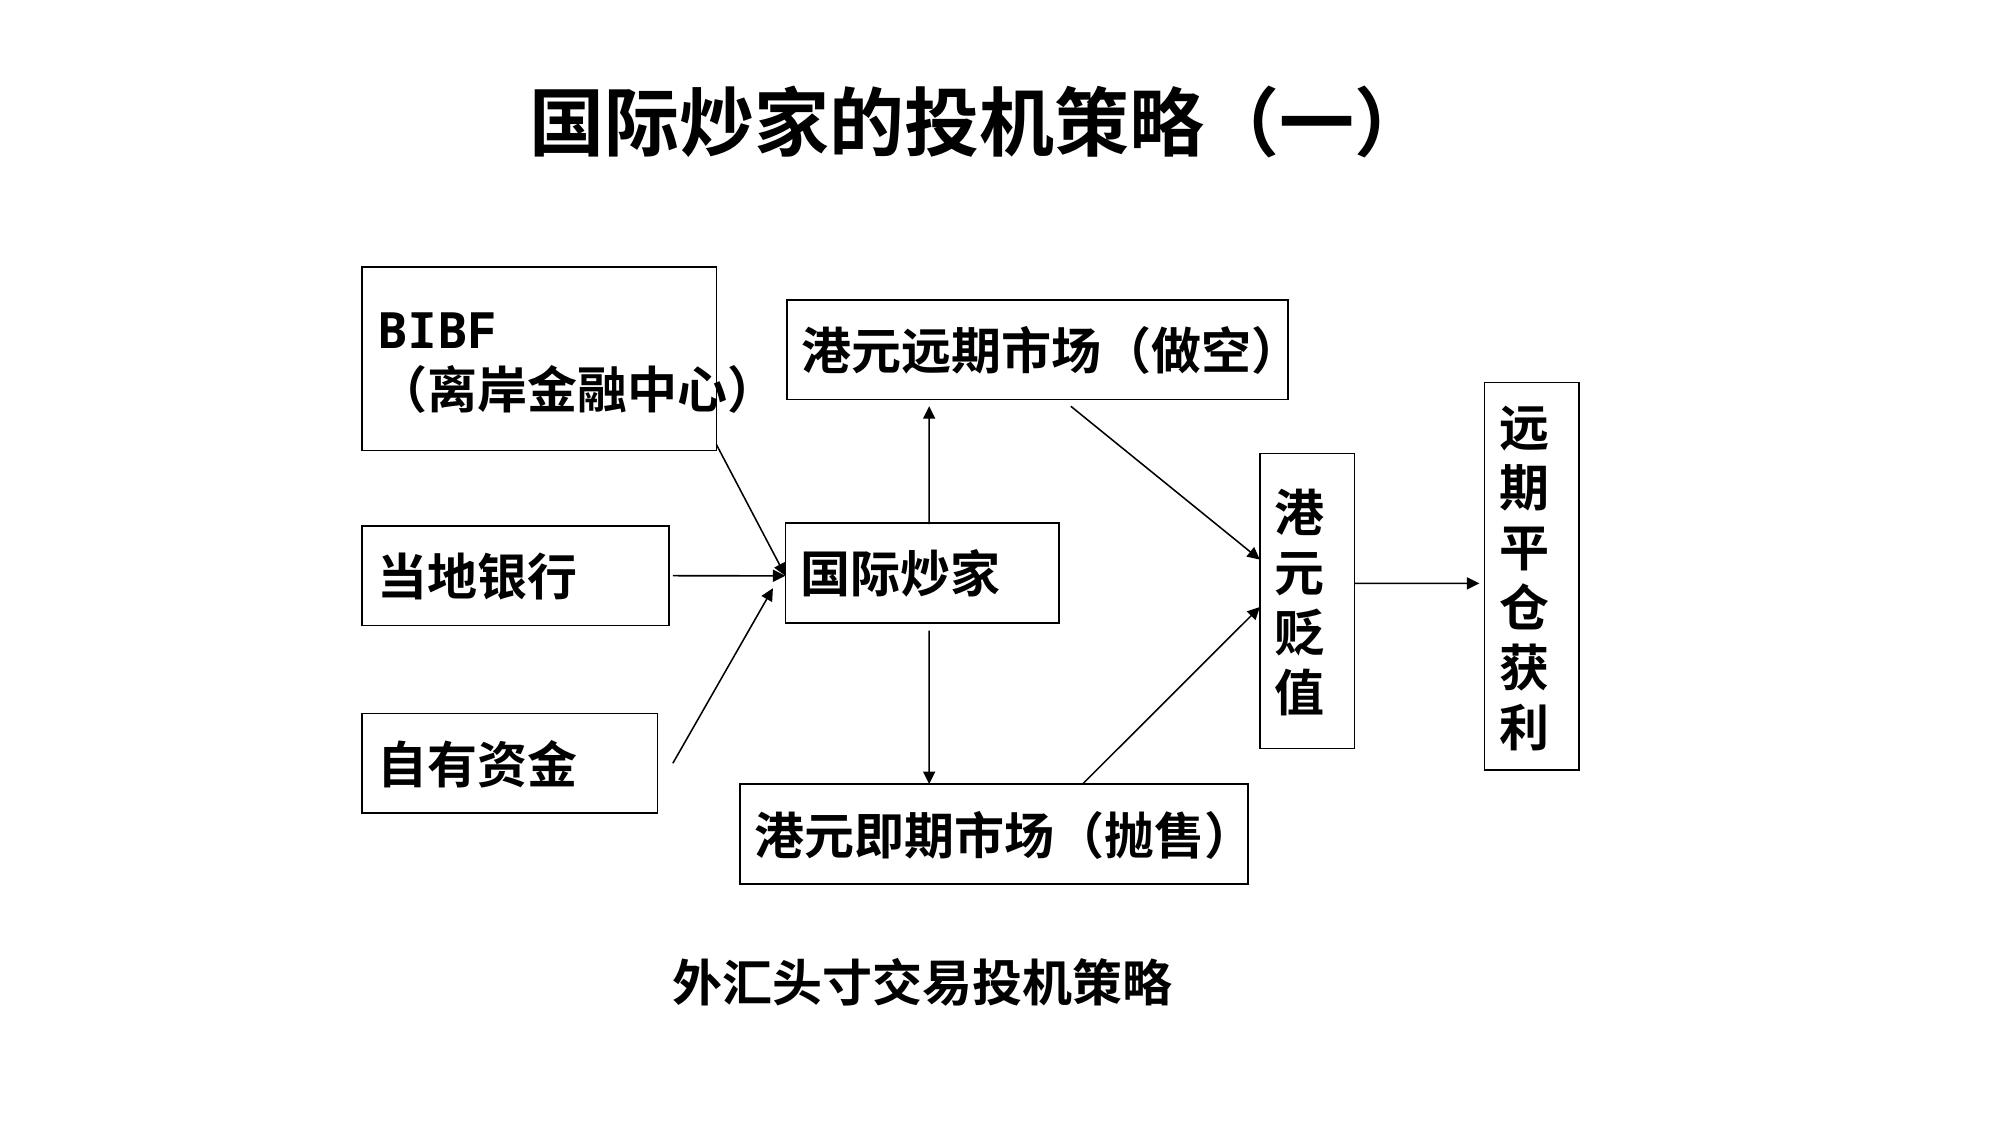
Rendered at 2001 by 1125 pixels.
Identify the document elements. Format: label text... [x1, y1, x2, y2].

text_box 外汇头寸交易投机策略 [657, 949, 1284, 1013]
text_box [362, 267, 1579, 885]
title 国际炒家的投机策略（一） [350, 66, 1576, 186]
